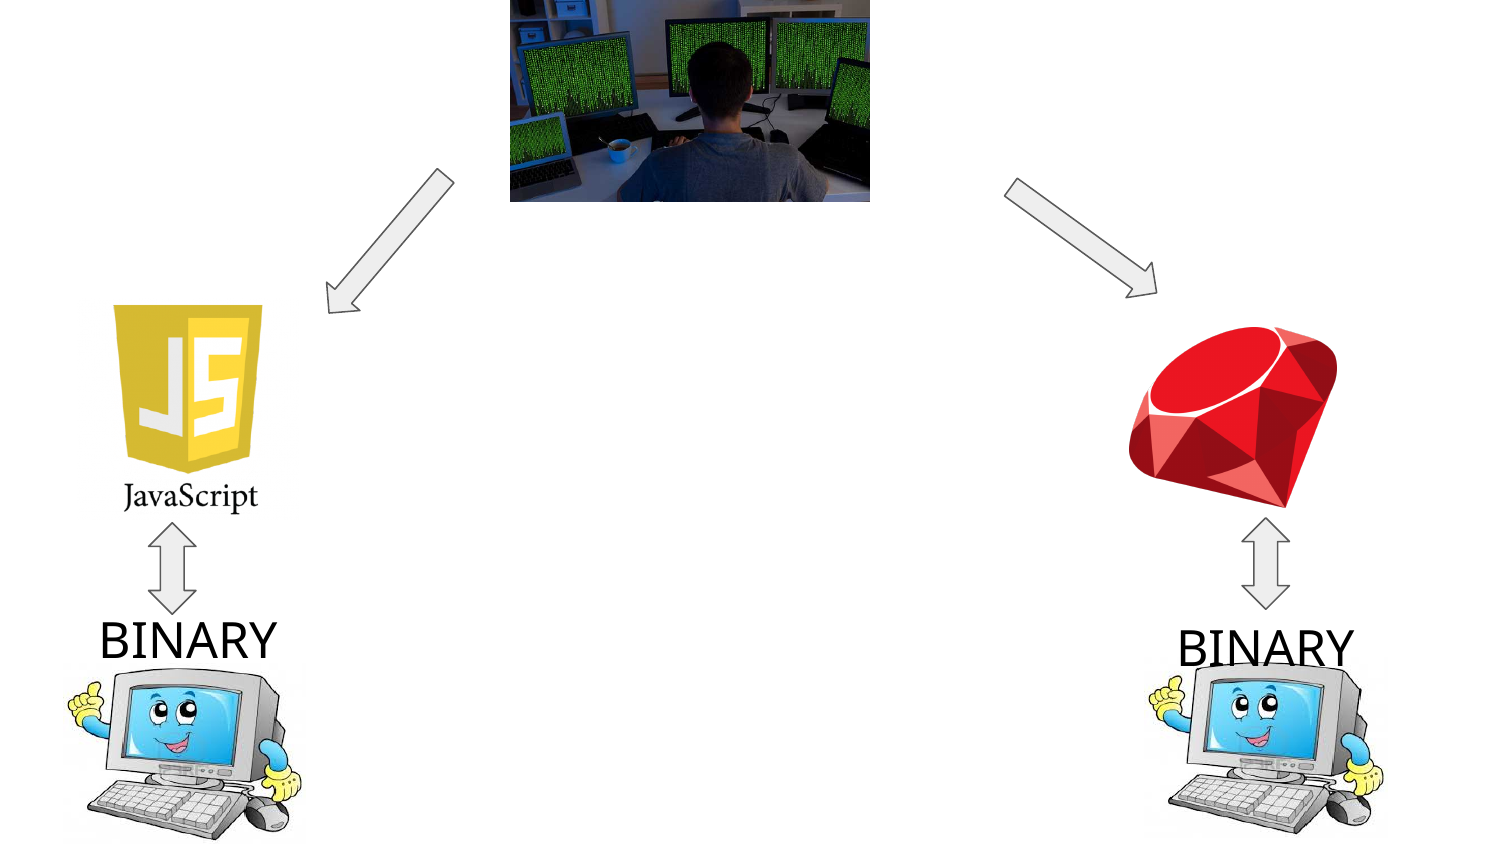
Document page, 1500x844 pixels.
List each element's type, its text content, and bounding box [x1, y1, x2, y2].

text_box BINARY [8, 593, 368, 656]
picture [62, 663, 306, 844]
picture [76, 298, 300, 521]
picture [1129, 326, 1338, 508]
text_box [326, 168, 454, 314]
picture [1144, 656, 1388, 838]
text_box [1004, 178, 1157, 298]
text_box [148, 529, 197, 615]
picture [510, 0, 870, 202]
text_box BINARY [1086, 601, 1445, 664]
text_box [1242, 517, 1290, 610]
